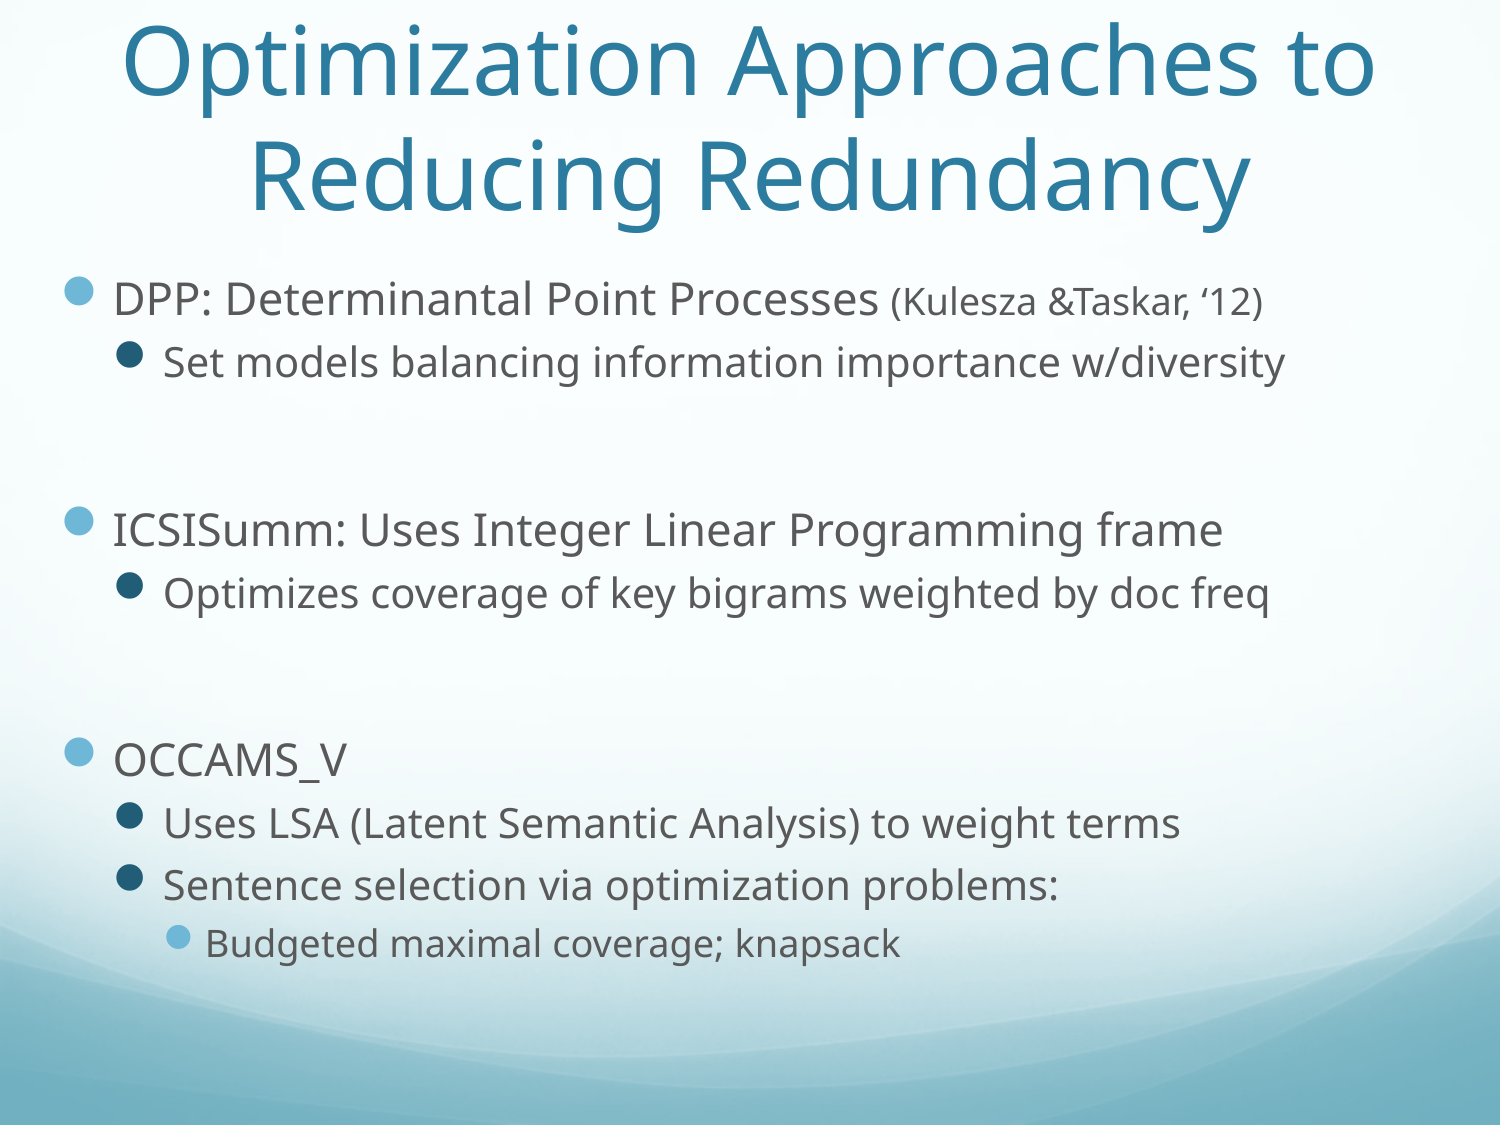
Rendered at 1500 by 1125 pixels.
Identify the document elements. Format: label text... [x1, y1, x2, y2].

list DPP: Determinantal Point Processes (Kulesza &Taskar, ‘12) Set models balancing information importance w/diversity ICSISumm: Uses Integer Linear Programming frame Optimizes coverage of key bigrams weighted by doc freq OCCAMS_V Uses LSA (Latent Semantic Analysis) to weight terms Sentence selection via optimization problems: Budgeted maximal coverage; knapsack [45, 262, 1466, 975]
title Optimization Approaches to Reducing Redundancy [90, 17, 1410, 237]
